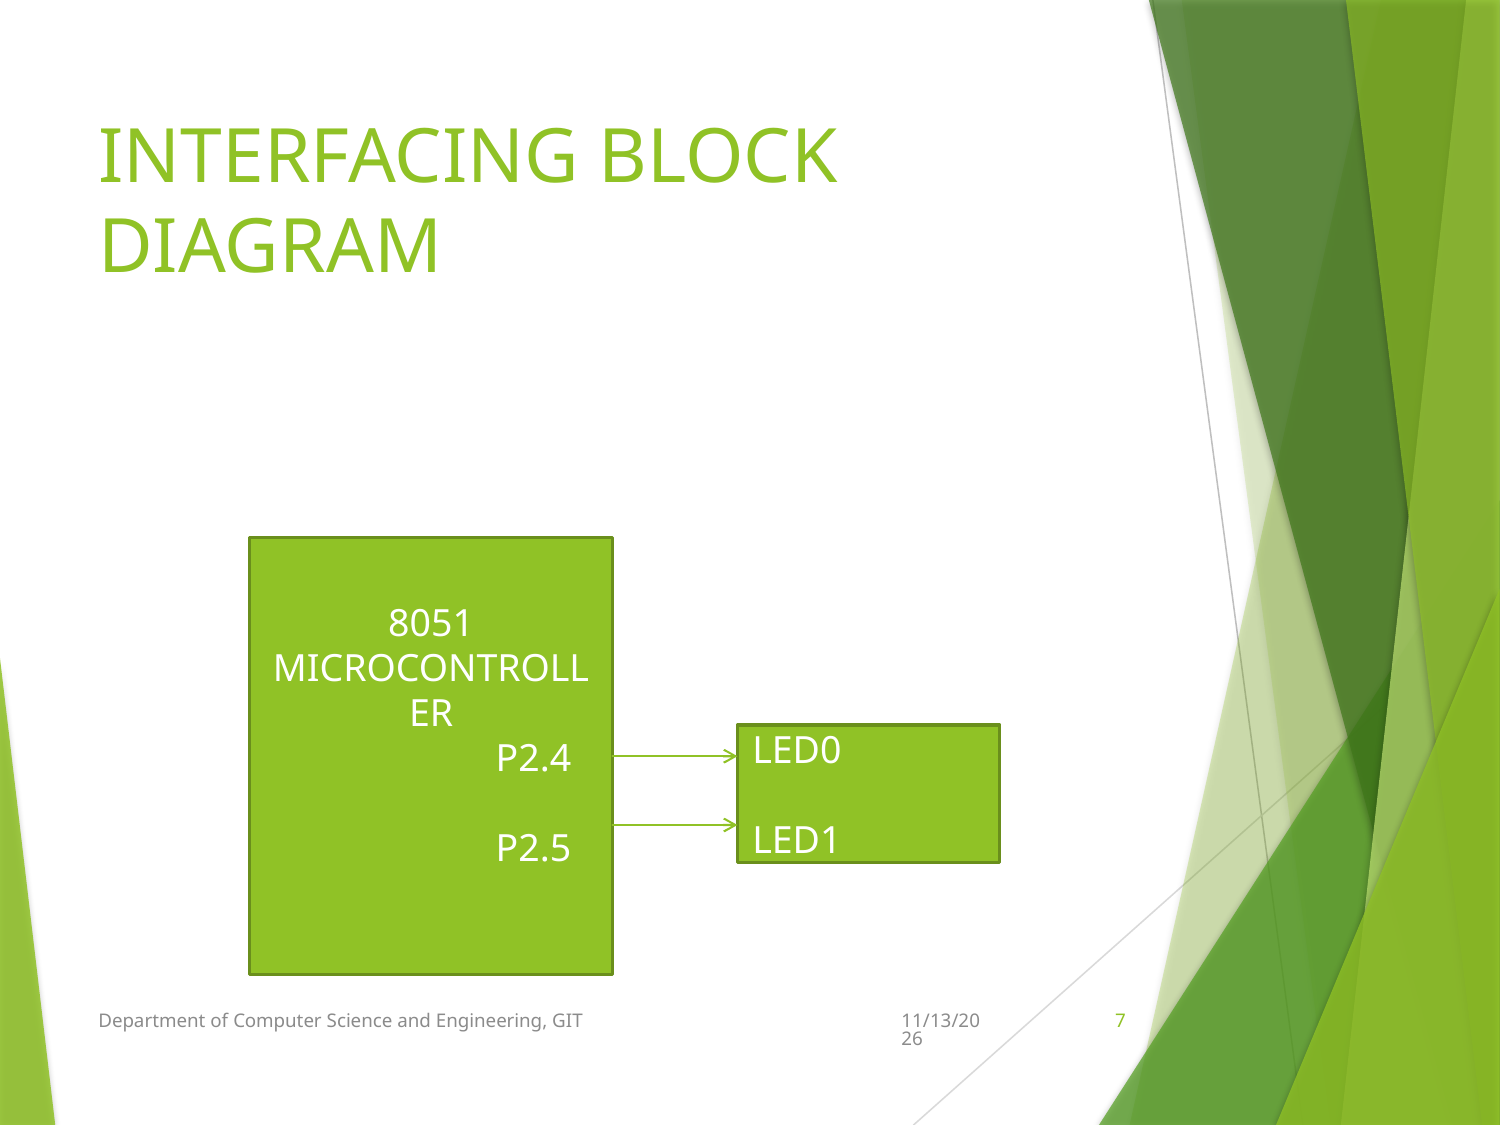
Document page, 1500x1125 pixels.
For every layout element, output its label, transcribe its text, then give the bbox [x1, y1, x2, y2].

footer Department of Computer Science and Engineering, GIT [83, 991, 859, 1051]
slide_number 7 [1056, 991, 1141, 1051]
text_box LED0 LED1 [736, 723, 1001, 864]
title INTERFACING BLOCK DIAGRAM [83, 99, 1141, 317]
text_box 8051 MICROCONTROLLER P2.4 P2.5 [248, 536, 614, 976]
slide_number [886, 991, 999, 1051]
